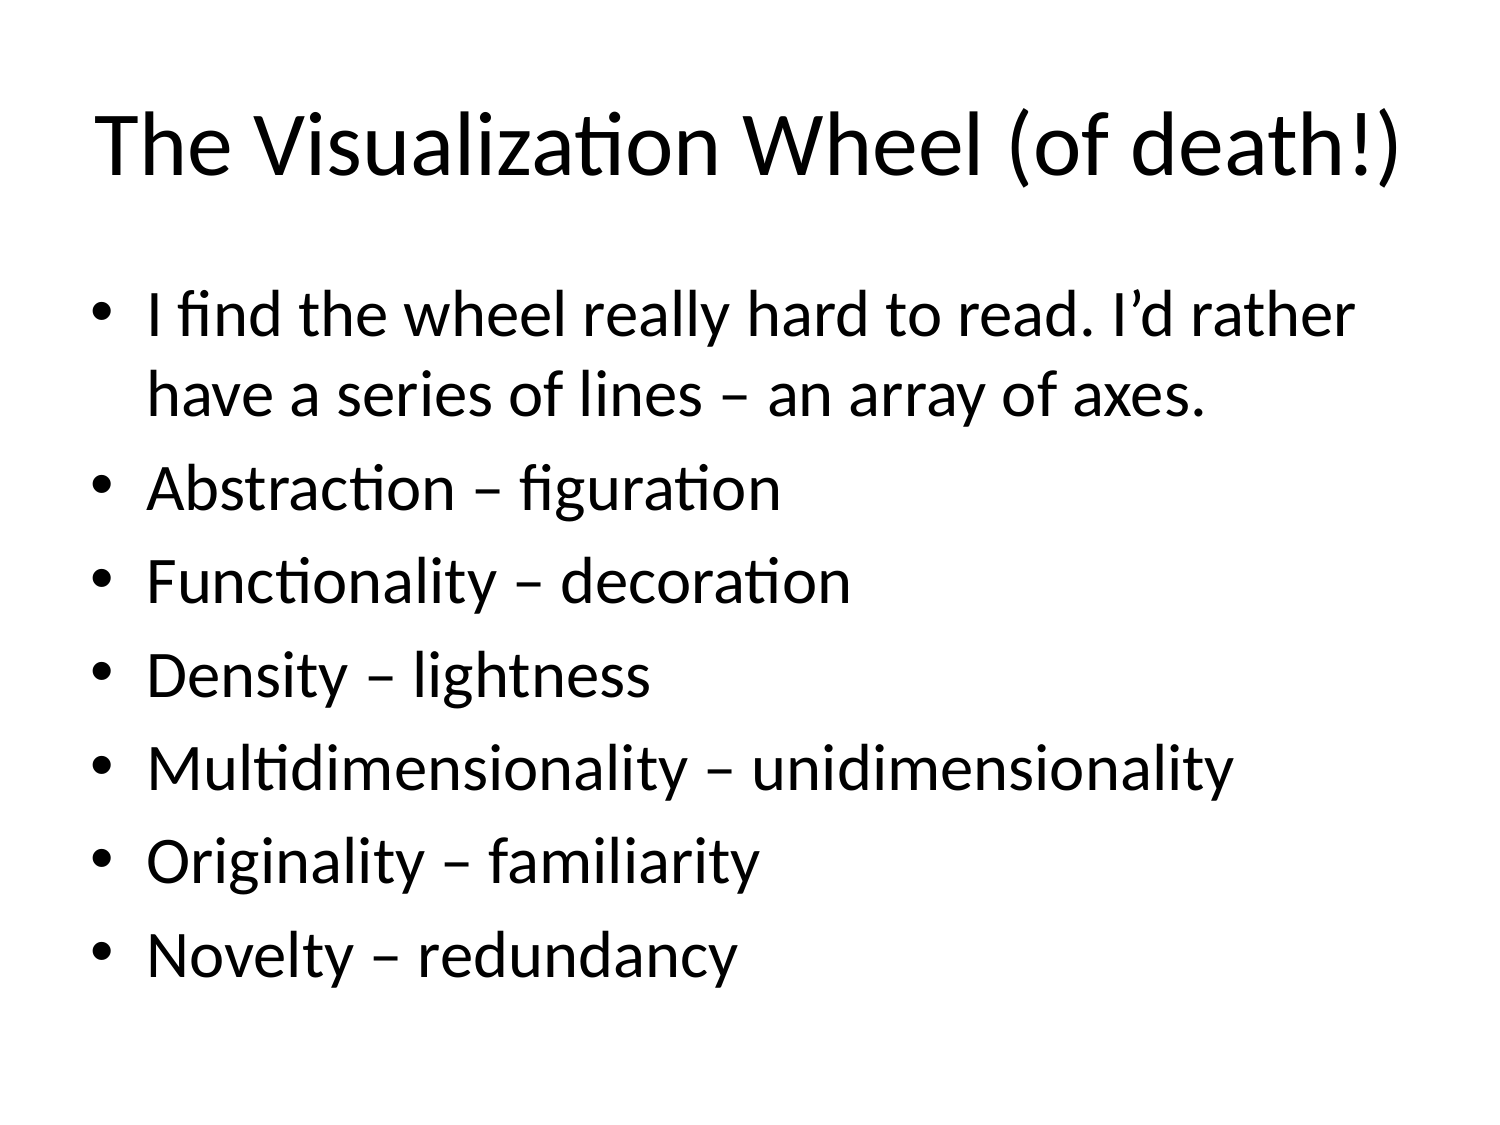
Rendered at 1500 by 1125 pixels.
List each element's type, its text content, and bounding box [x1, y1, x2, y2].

list I find the wheel really hard to read. I’d rather have a series of lines – an array of axes. Abstraction – figuration Functionality – decoration Density – lightness Multidimensionality – unidimensionality Originality – familiarity Novelty – redundancy [75, 262, 1425, 1005]
title The Visualization Wheel (of death!) [75, 45, 1425, 233]
